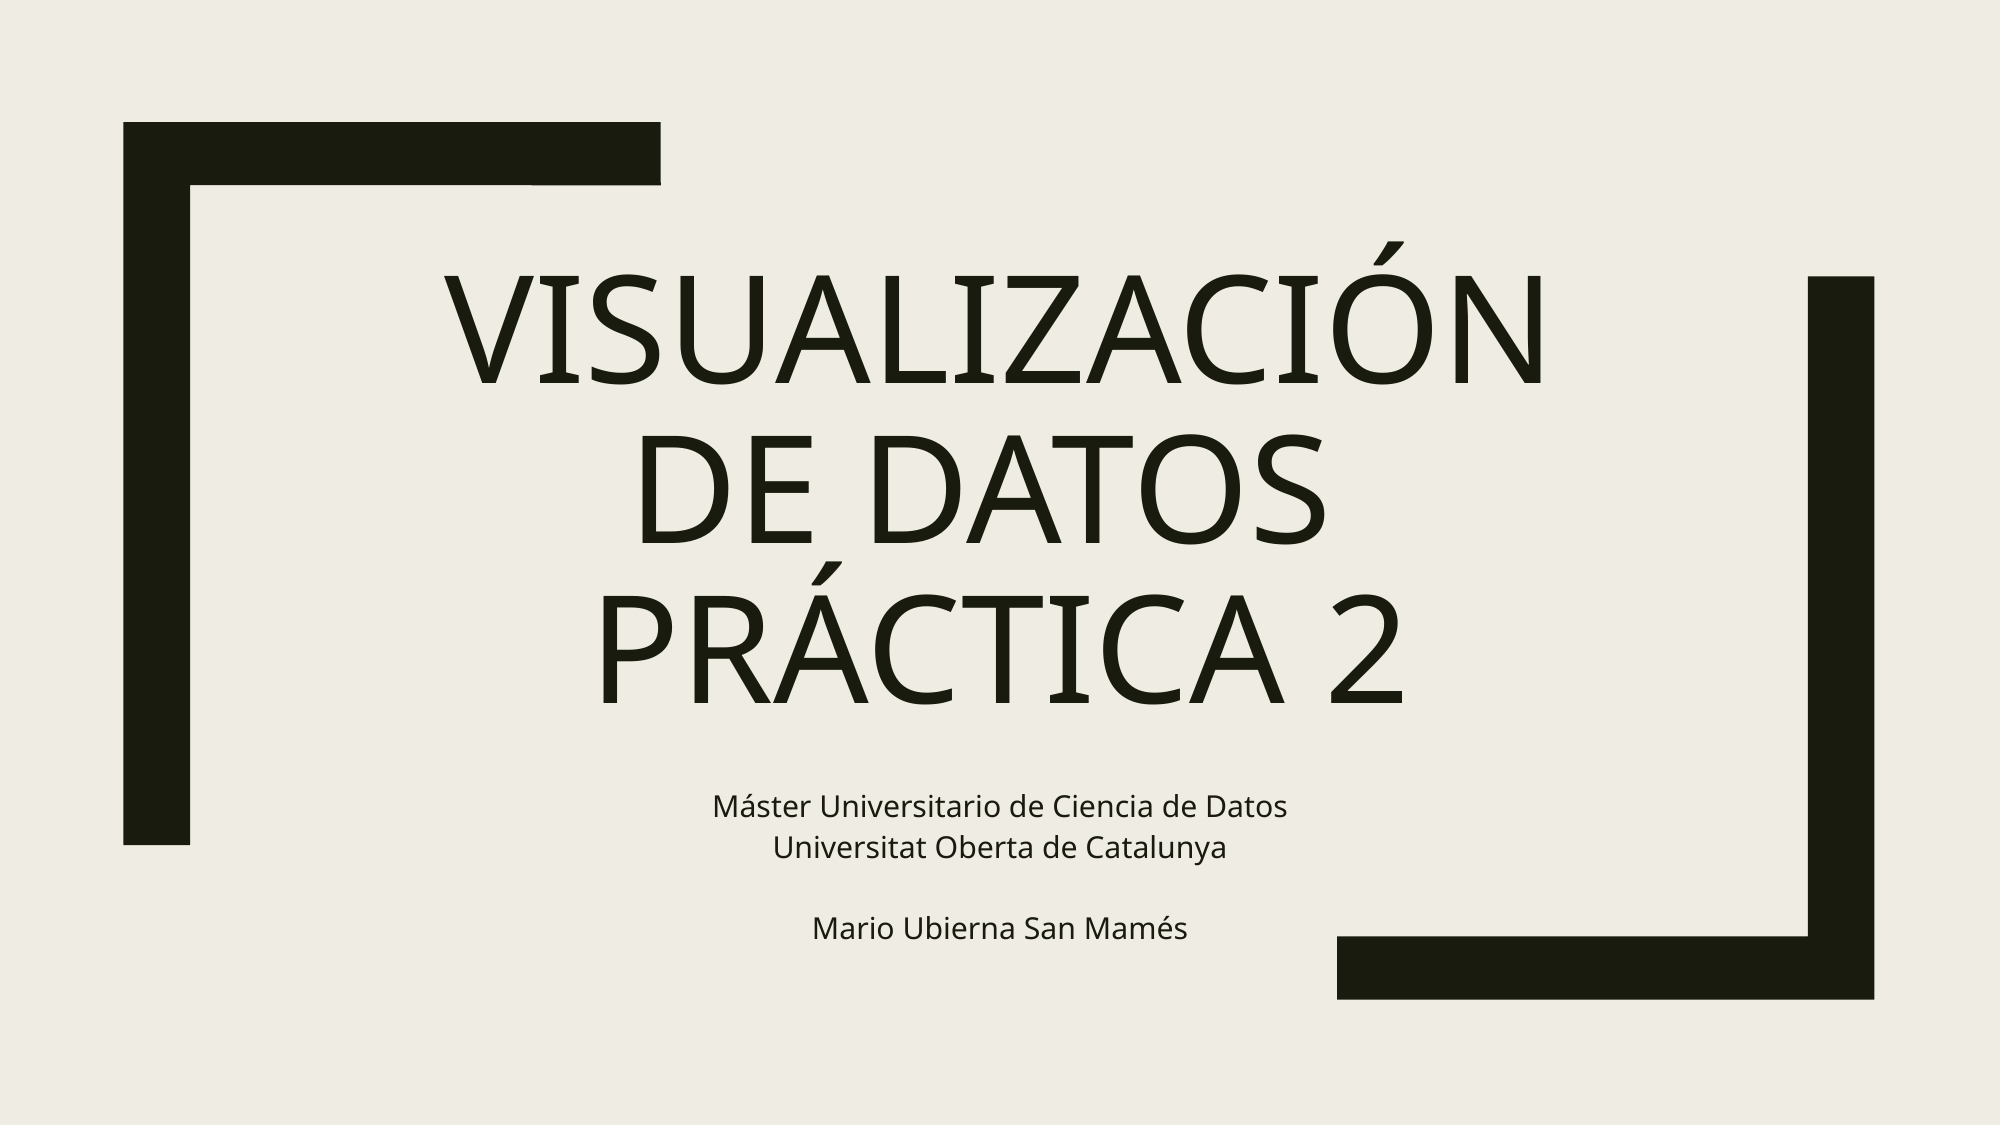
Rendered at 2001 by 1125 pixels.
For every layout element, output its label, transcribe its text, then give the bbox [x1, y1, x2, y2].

subtitle Máster Universitario de Ciencia de Datos Universitat Oberta de Catalunya Mario Ubierna San Mamés [439, 775, 1561, 954]
title Visualización de datos Práctica 2 [314, 399, 1686, 744]
